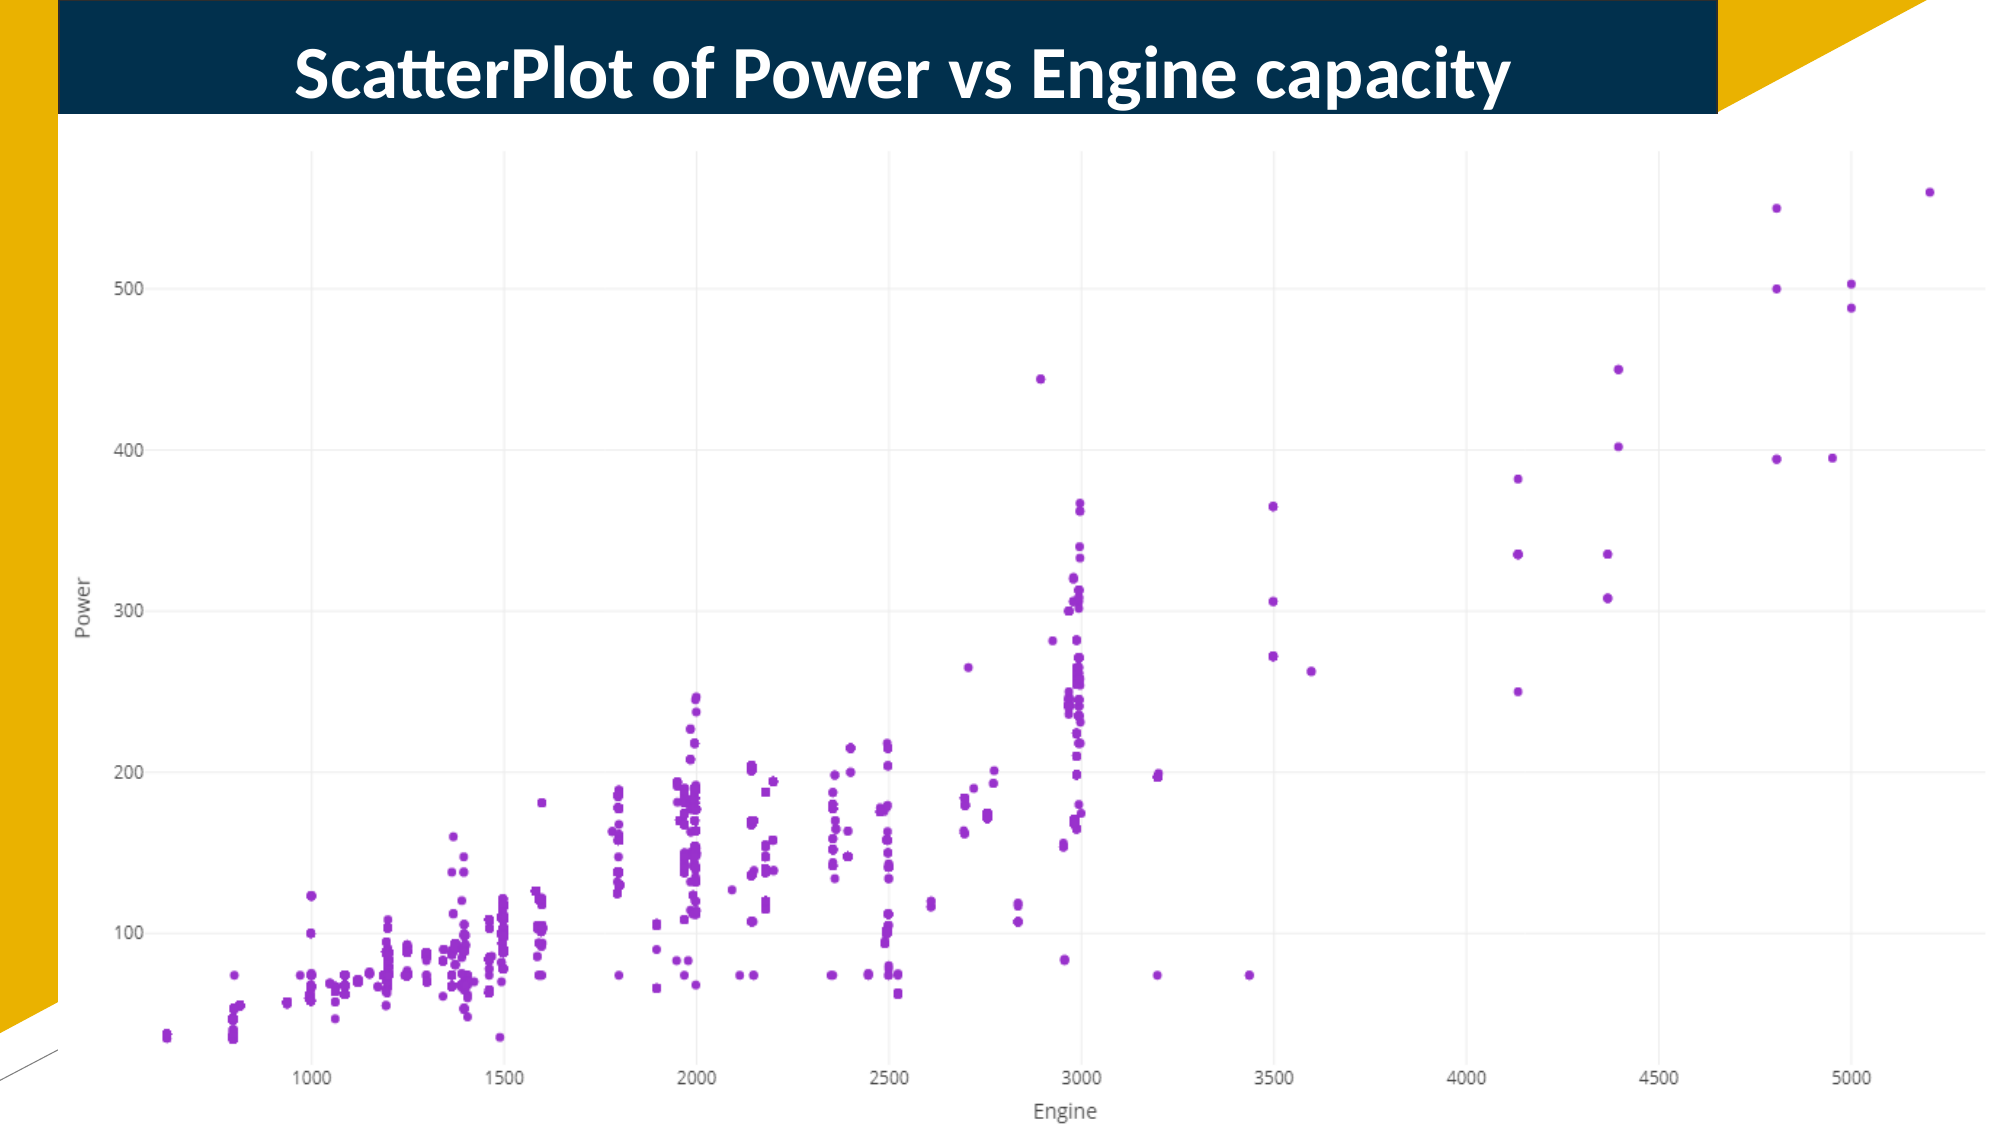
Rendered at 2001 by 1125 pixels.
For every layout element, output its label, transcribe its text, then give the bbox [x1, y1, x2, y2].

picture [58, 114, 2000, 1125]
title ScatterPlot of Power vs Engine capacity [58, 0, 1718, 114]
